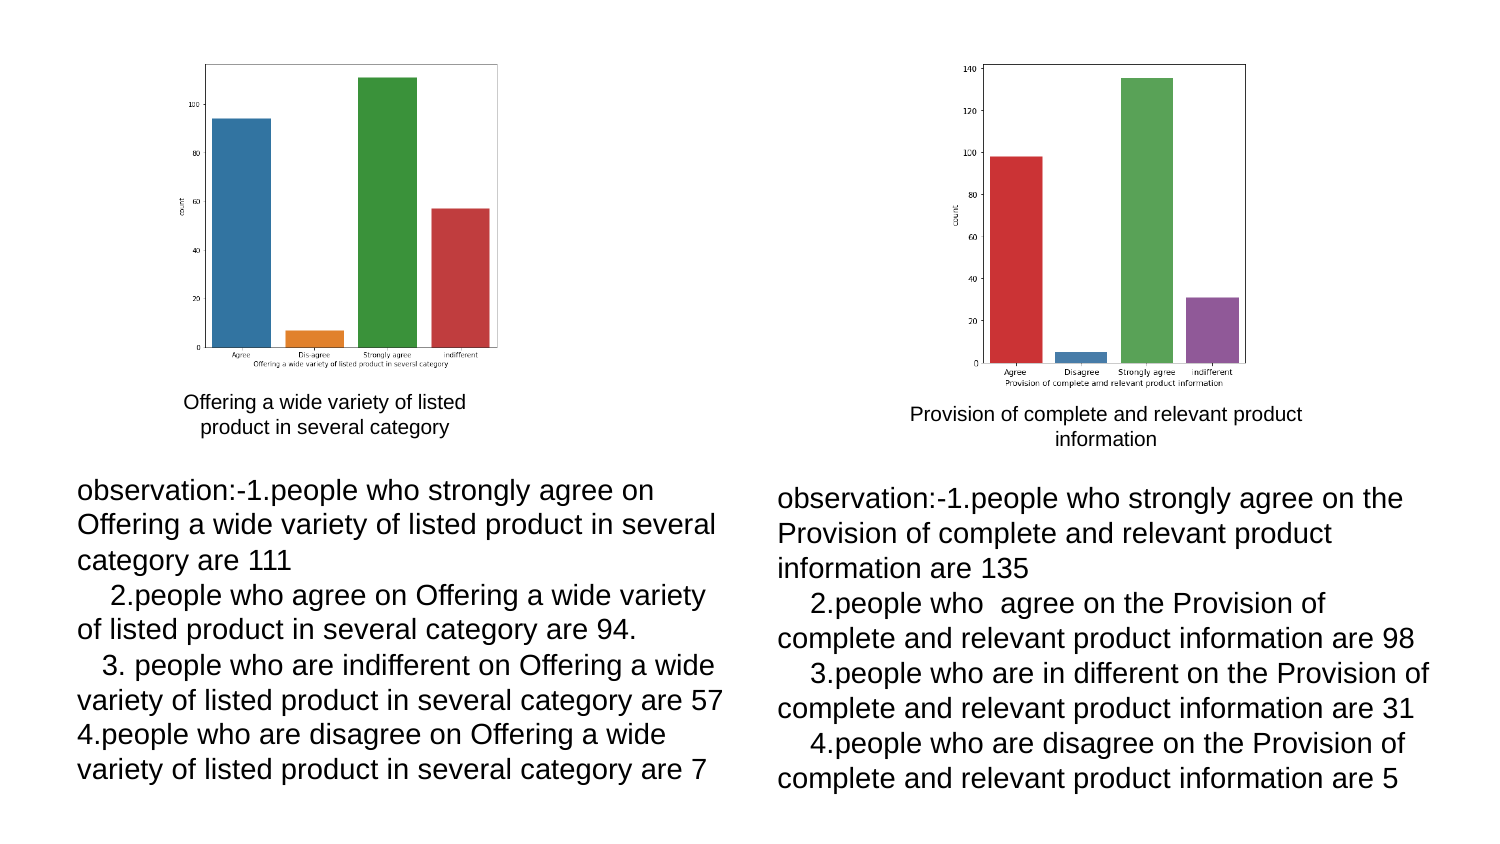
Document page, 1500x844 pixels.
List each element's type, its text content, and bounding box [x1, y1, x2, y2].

text_box observation:-1.people who strongly agree on the Provision of complete and relevant product information are 135 2.people who agree on the Provision of complete and relevant product information are 98 3.people who are in different on the Provision of complete and relevant product information are 31 4.people who are disagree on the Provision of complete and relevant product information are 5 [762, 471, 1450, 802]
text_box observation:-1.people who strongly agree on Offering a wide variety of listed product in several category are 111 2.people who agree on Offering a wide variety of listed product in several category are 94. 3. people who are indifferent on Offering a wide variety of listed product in several category are 57 4.people who are disagree on Offering a wide variety of listed product in several category are 7 [62, 463, 750, 793]
text_box Offering a wide variety of listed product in several category [137, 381, 513, 446]
picture [945, 59, 1251, 392]
text_box Provision of complete and relevant product information [887, 393, 1325, 459]
picture [174, 59, 501, 373]
